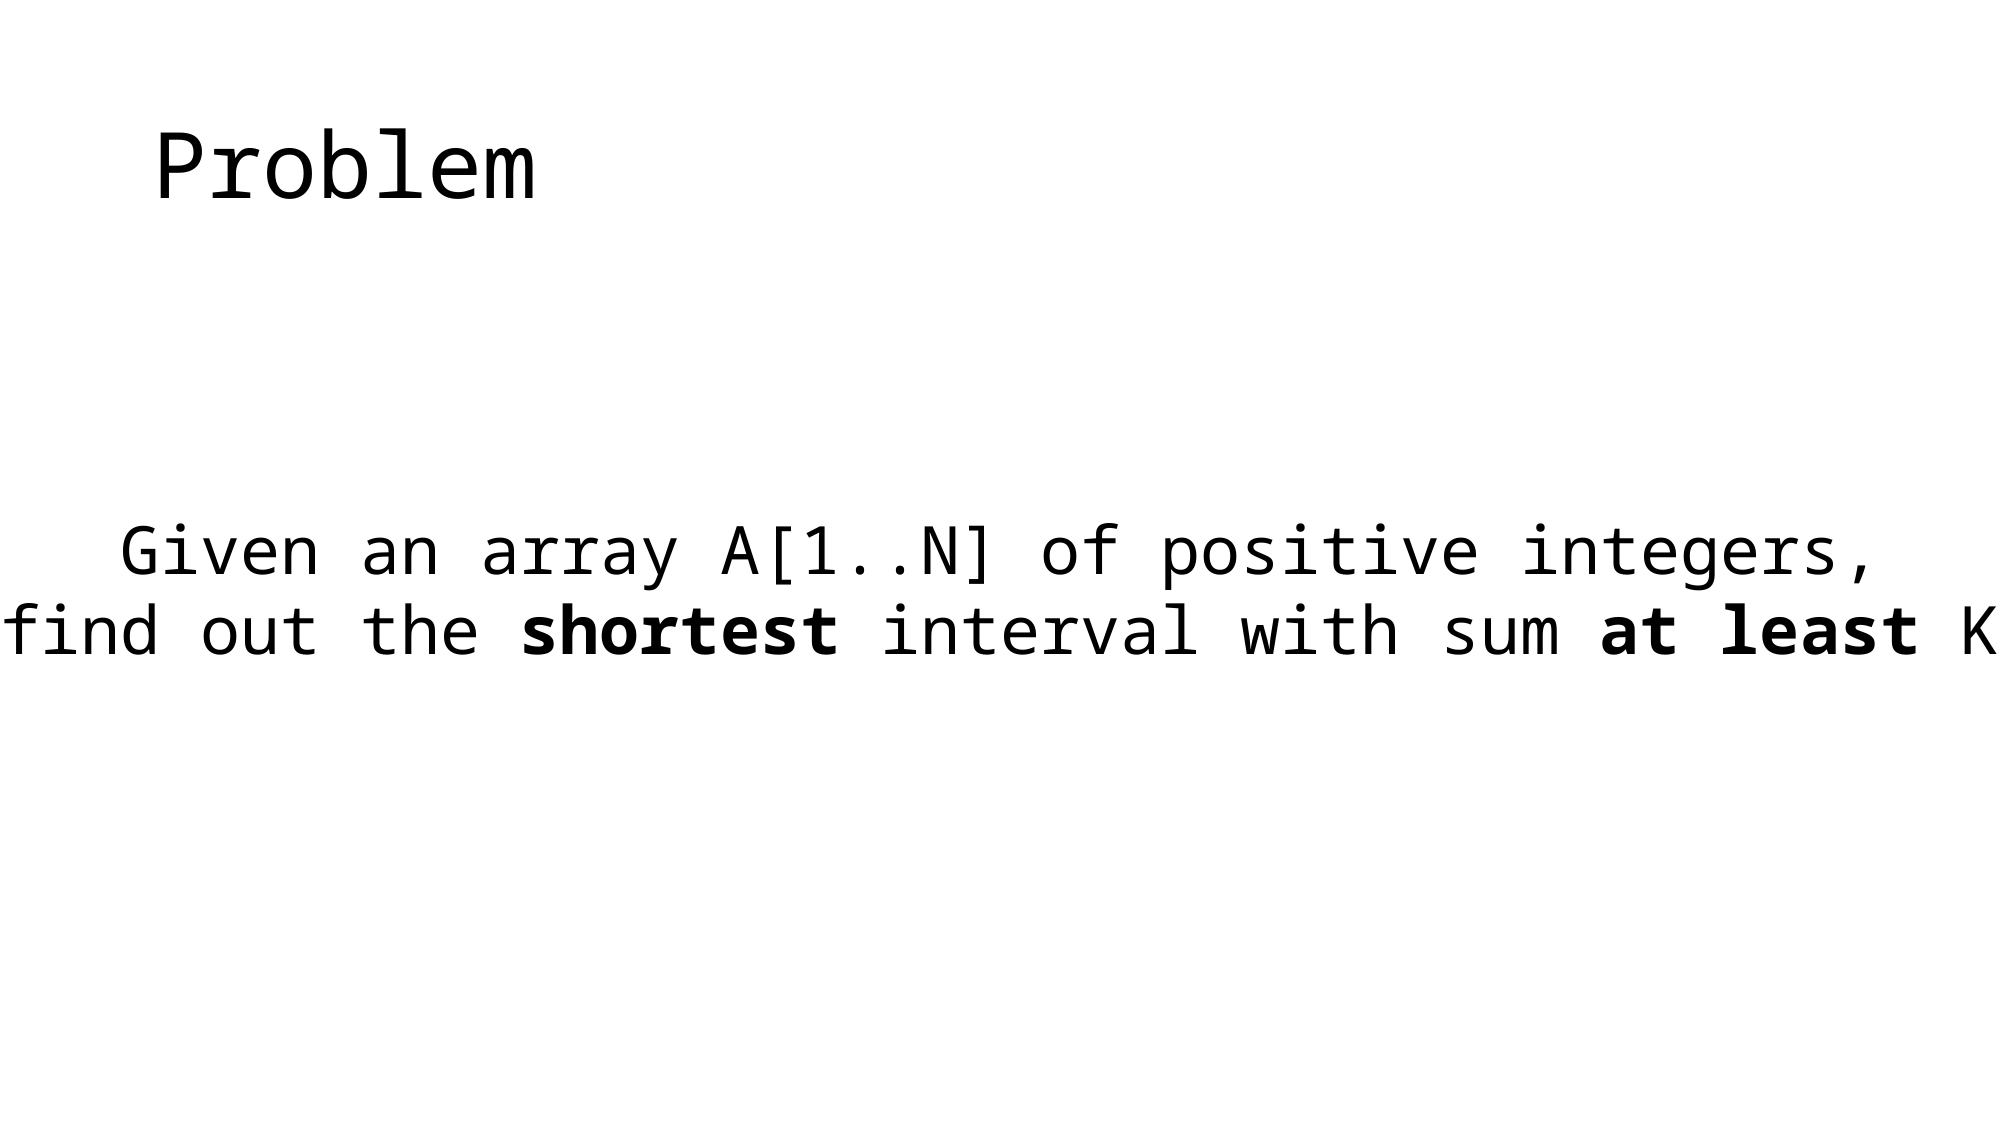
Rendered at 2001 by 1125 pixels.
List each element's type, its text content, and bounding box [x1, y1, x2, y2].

title Problem [137, 59, 1863, 278]
text_box Given an array A[1..N] of positive integers, find out the shortest interval with sum at least K. [0, 500, 2000, 676]
